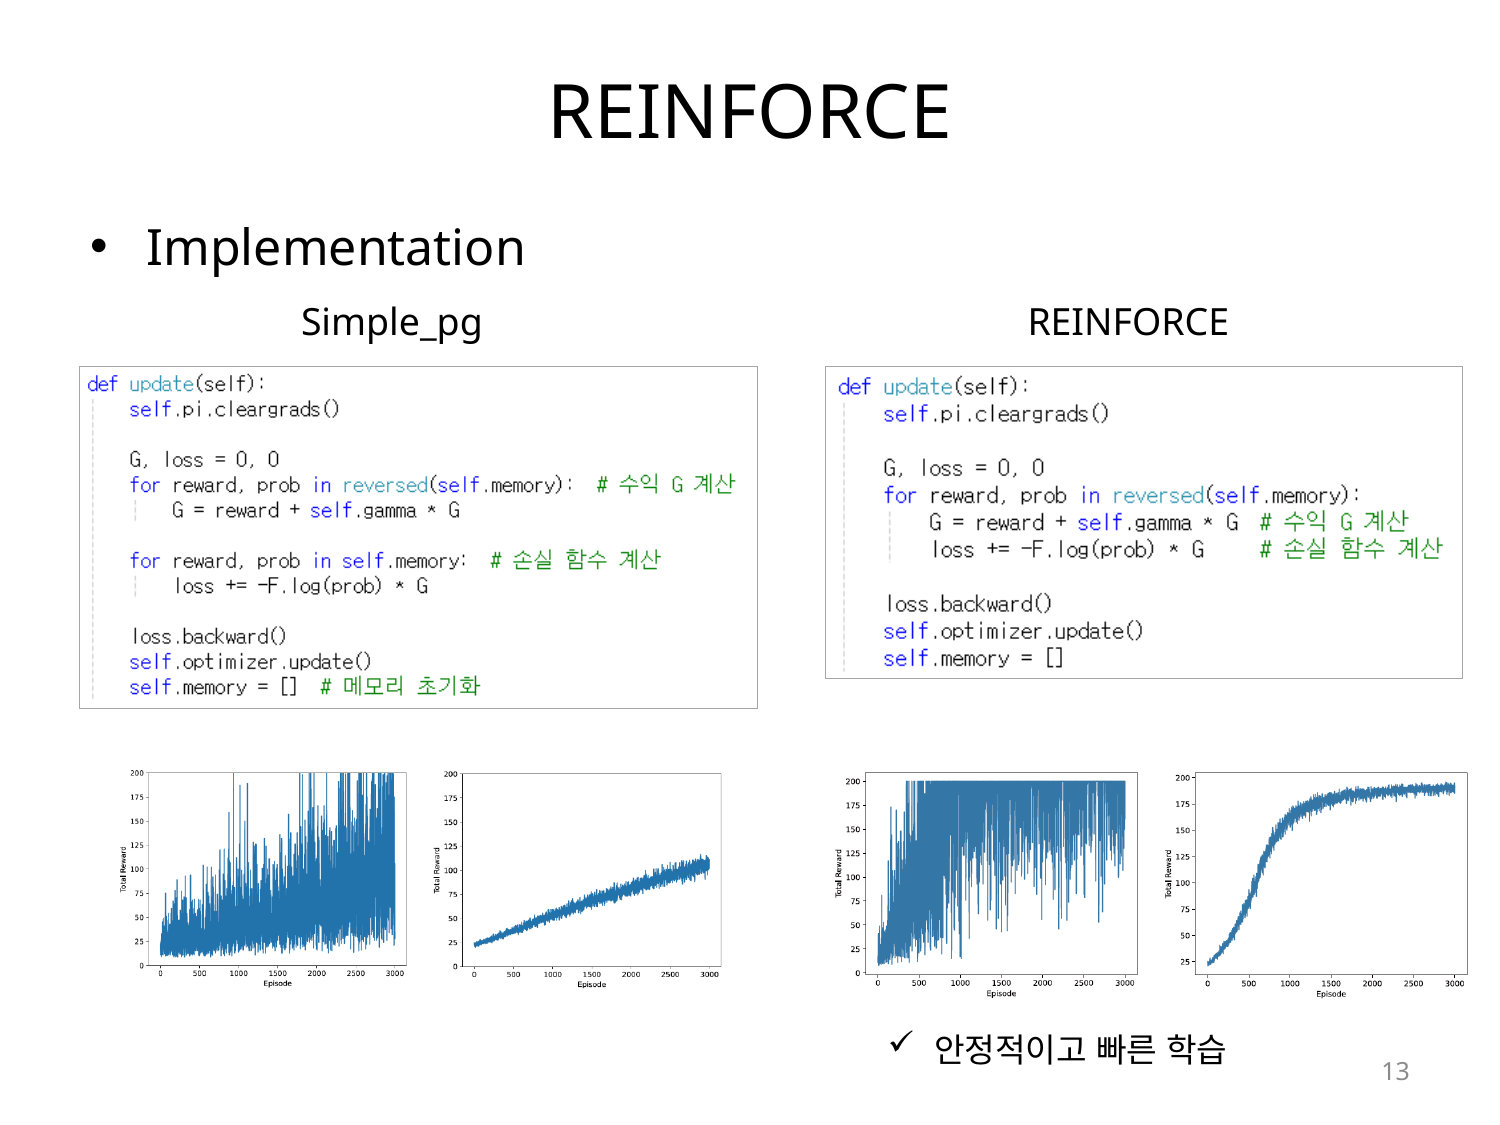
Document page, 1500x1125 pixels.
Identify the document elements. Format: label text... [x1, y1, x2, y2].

text_box REINFORCE [1012, 290, 1244, 351]
picture [429, 768, 727, 993]
picture [824, 764, 1476, 1008]
picture [79, 366, 758, 709]
title REINFORCE [75, 45, 1425, 173]
picture [824, 366, 1463, 679]
slide_number 13 [1074, 1042, 1425, 1103]
picture [113, 768, 411, 993]
text_box Simple_pg [286, 290, 498, 351]
list Implementation [75, 208, 1425, 1005]
text_box 안정적이고 빠른 학습 [873, 1021, 1243, 1077]
